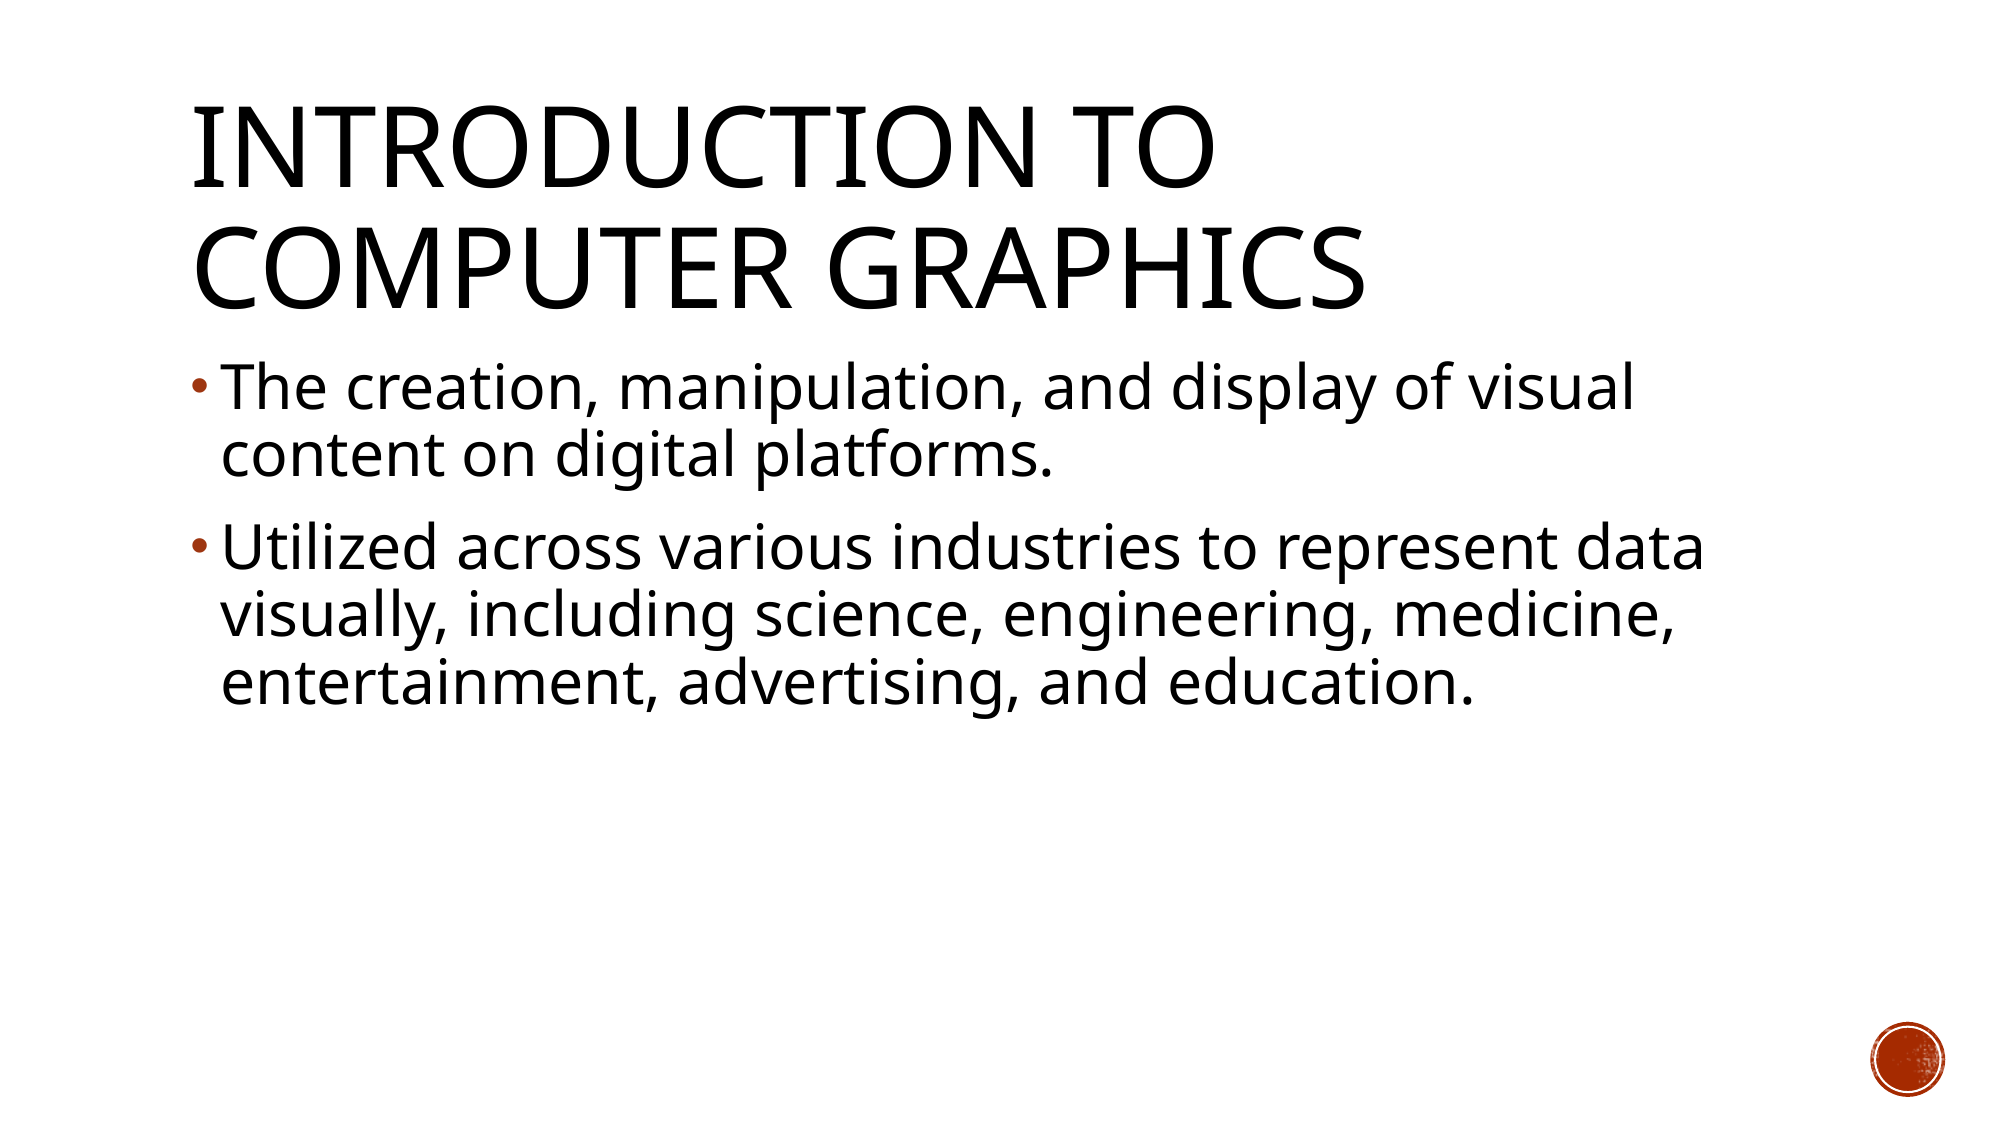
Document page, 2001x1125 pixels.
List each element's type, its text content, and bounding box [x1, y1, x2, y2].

title Introduction to Computer Graphics [175, 79, 1826, 344]
list The creation, manipulation, and display of visual content on digital platforms. Utilized across various industries to represent data visually, including science, engineering, medicine, entertainment, advertising, and education. [175, 348, 1826, 1013]
